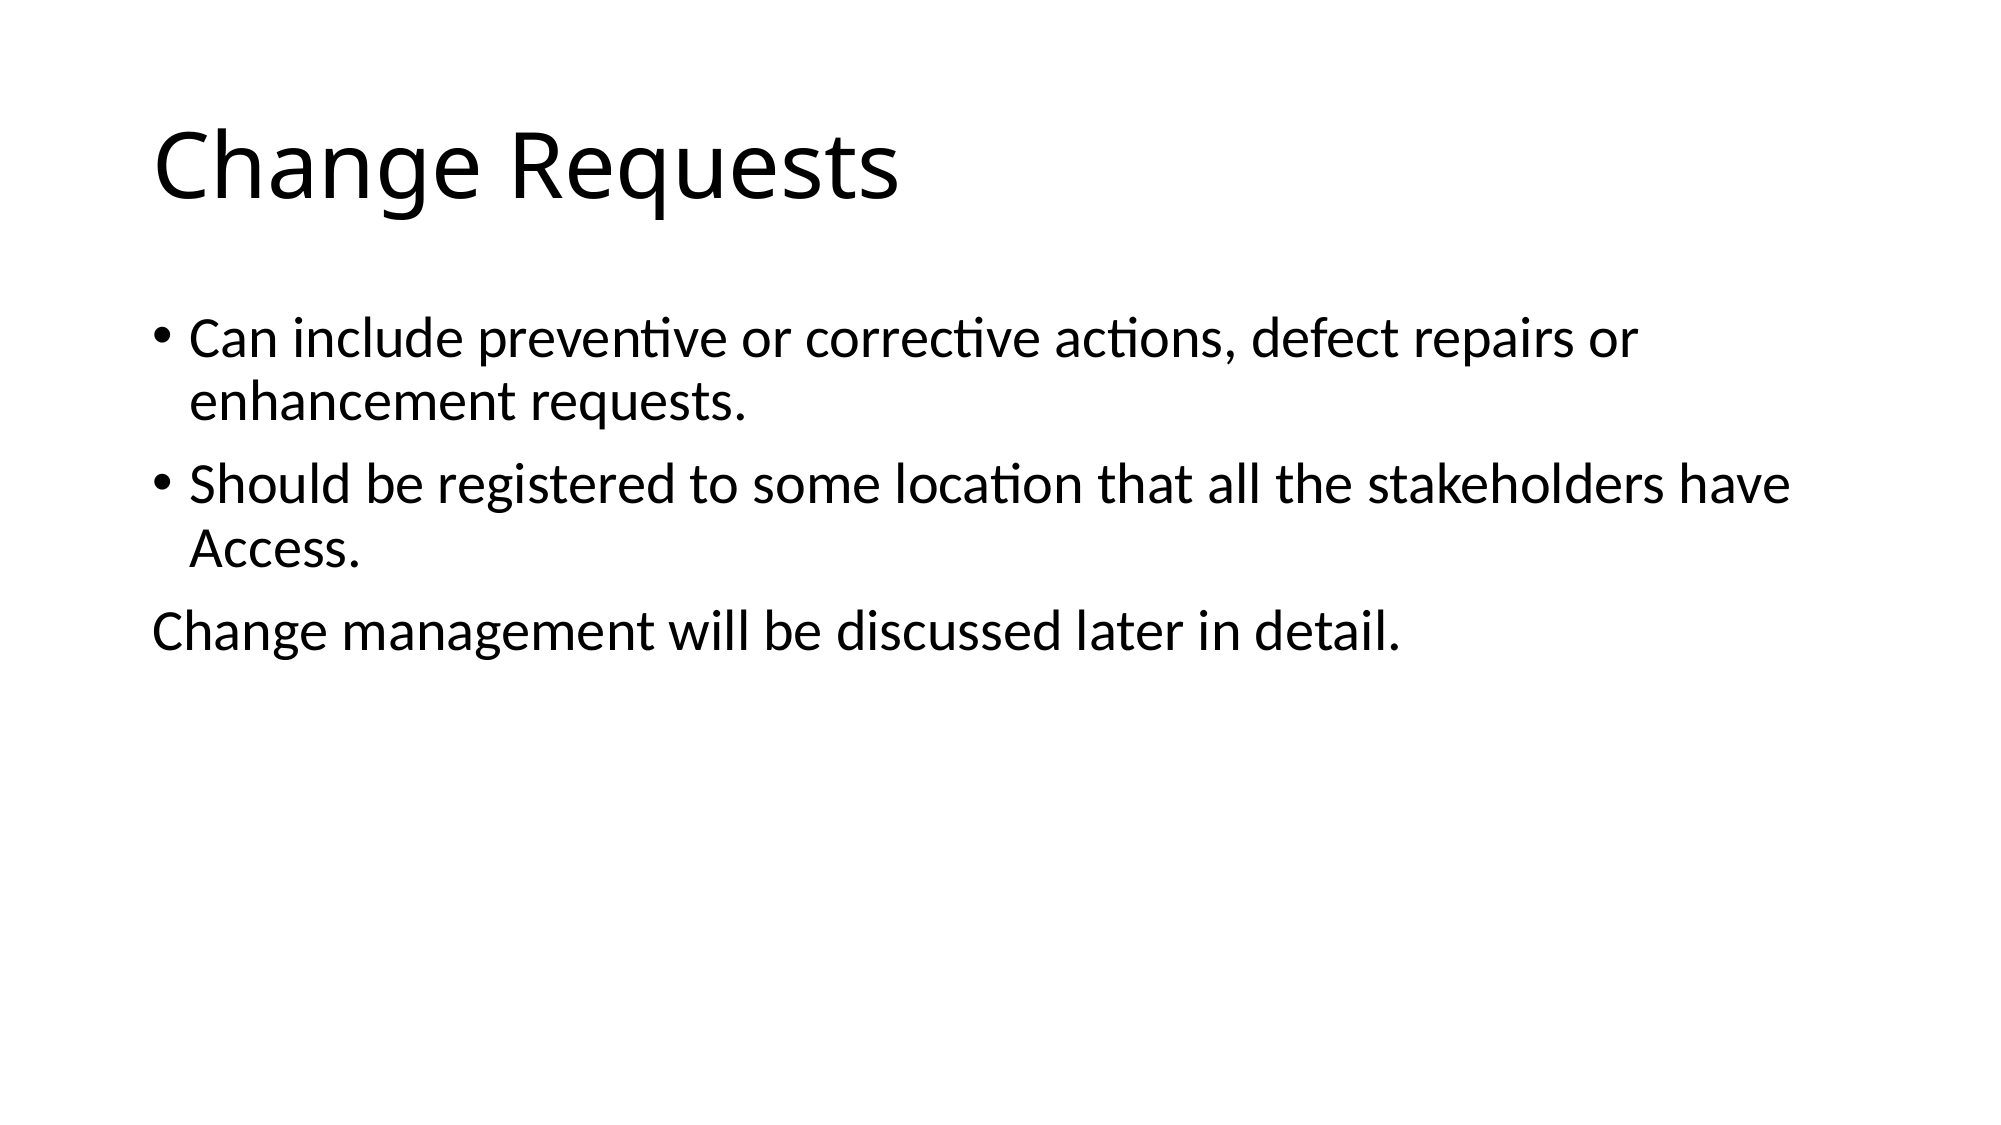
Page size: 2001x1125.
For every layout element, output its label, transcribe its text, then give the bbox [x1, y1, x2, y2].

title Change Requests [137, 59, 1863, 278]
list Can include preventive or corrective actions, defect repairs or enhancement requests. Should be registered to some location that all the stakeholders have Access. Change management will be discussed later in detail. [137, 299, 1863, 1014]
